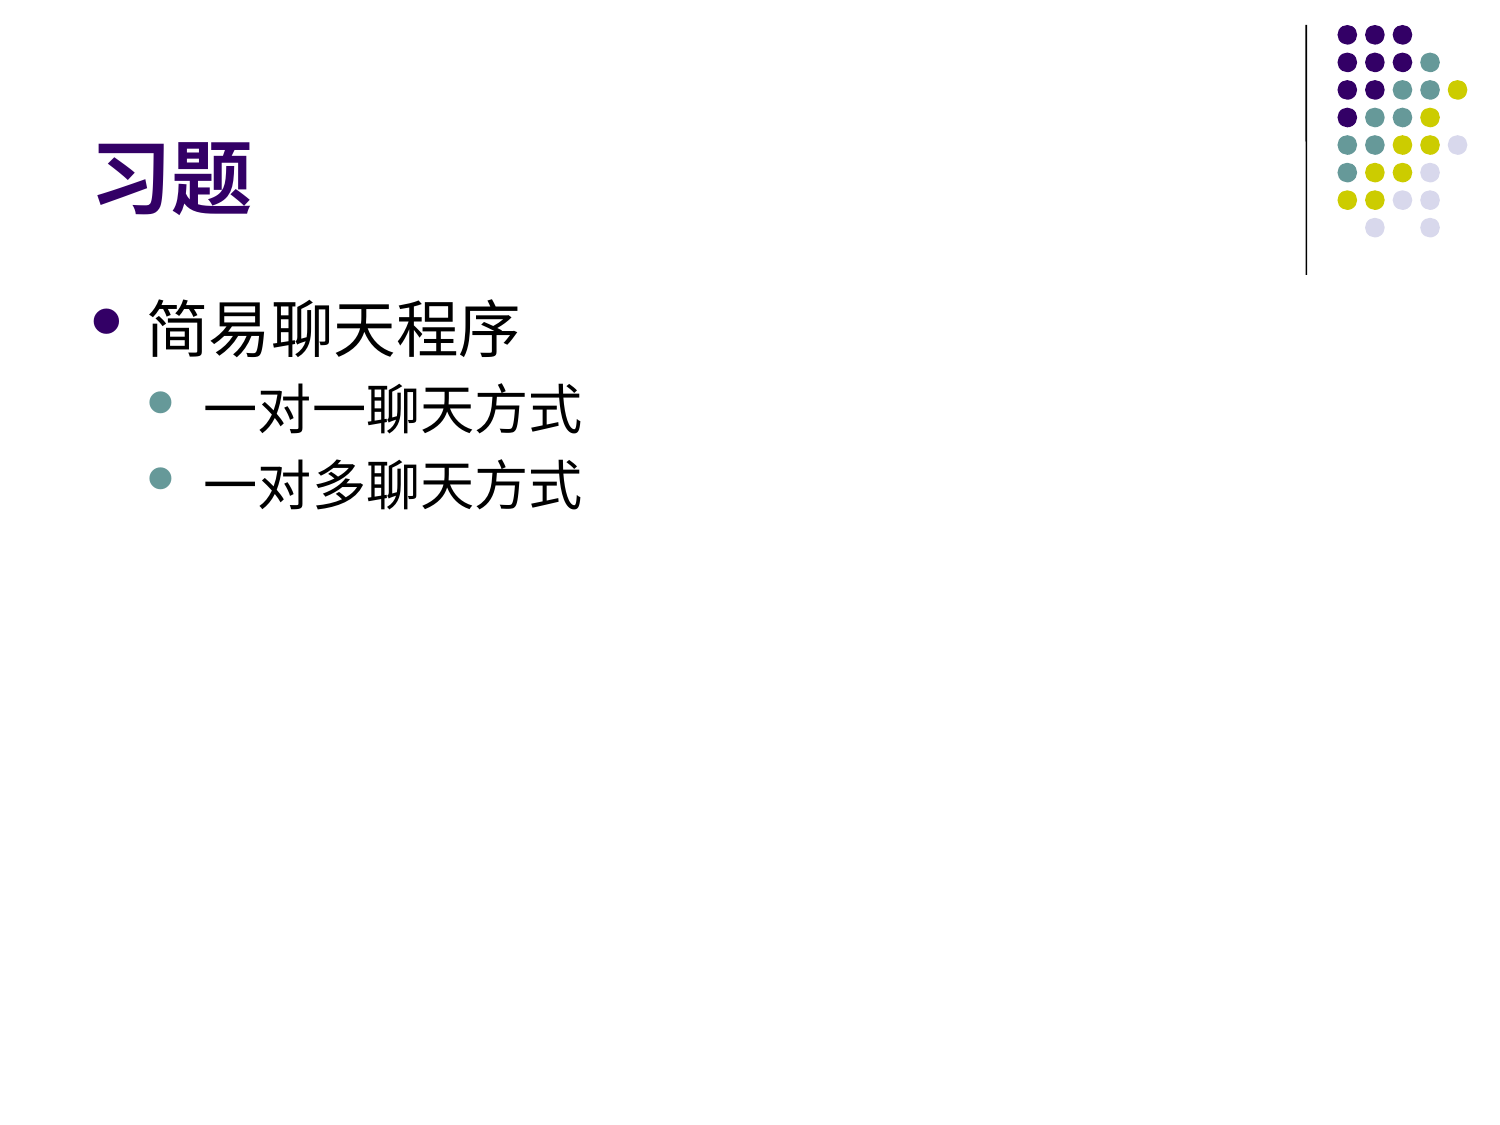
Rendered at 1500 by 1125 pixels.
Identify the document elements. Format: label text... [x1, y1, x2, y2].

title 习题 [74, 19, 1313, 233]
list 简易聊天程序 一对一聊天方式 一对多聊天方式 [74, 281, 1426, 1006]
